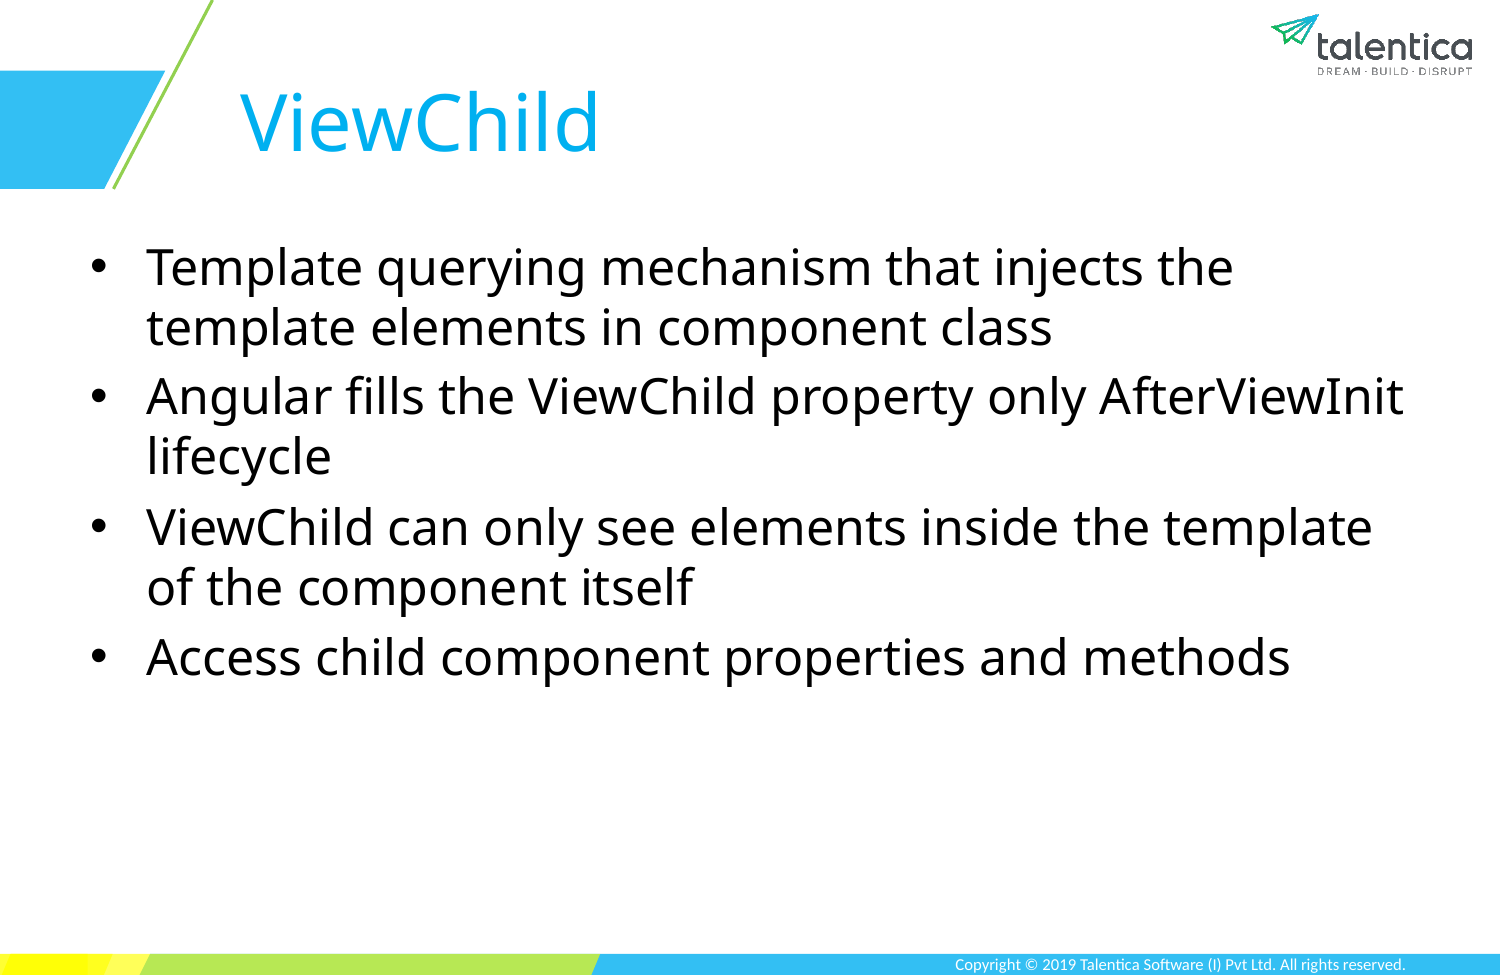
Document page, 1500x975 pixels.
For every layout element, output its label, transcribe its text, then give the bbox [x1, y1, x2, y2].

list Template querying mechanism that injects the template elements in component class Angular fills the ViewChild property only AfterViewInit lifecycle ViewChild can only see elements inside the template of the component itself Access child component properties and methods [75, 227, 1425, 871]
picture [1262, 6, 1482, 83]
title ViewChild [225, 39, 1425, 202]
